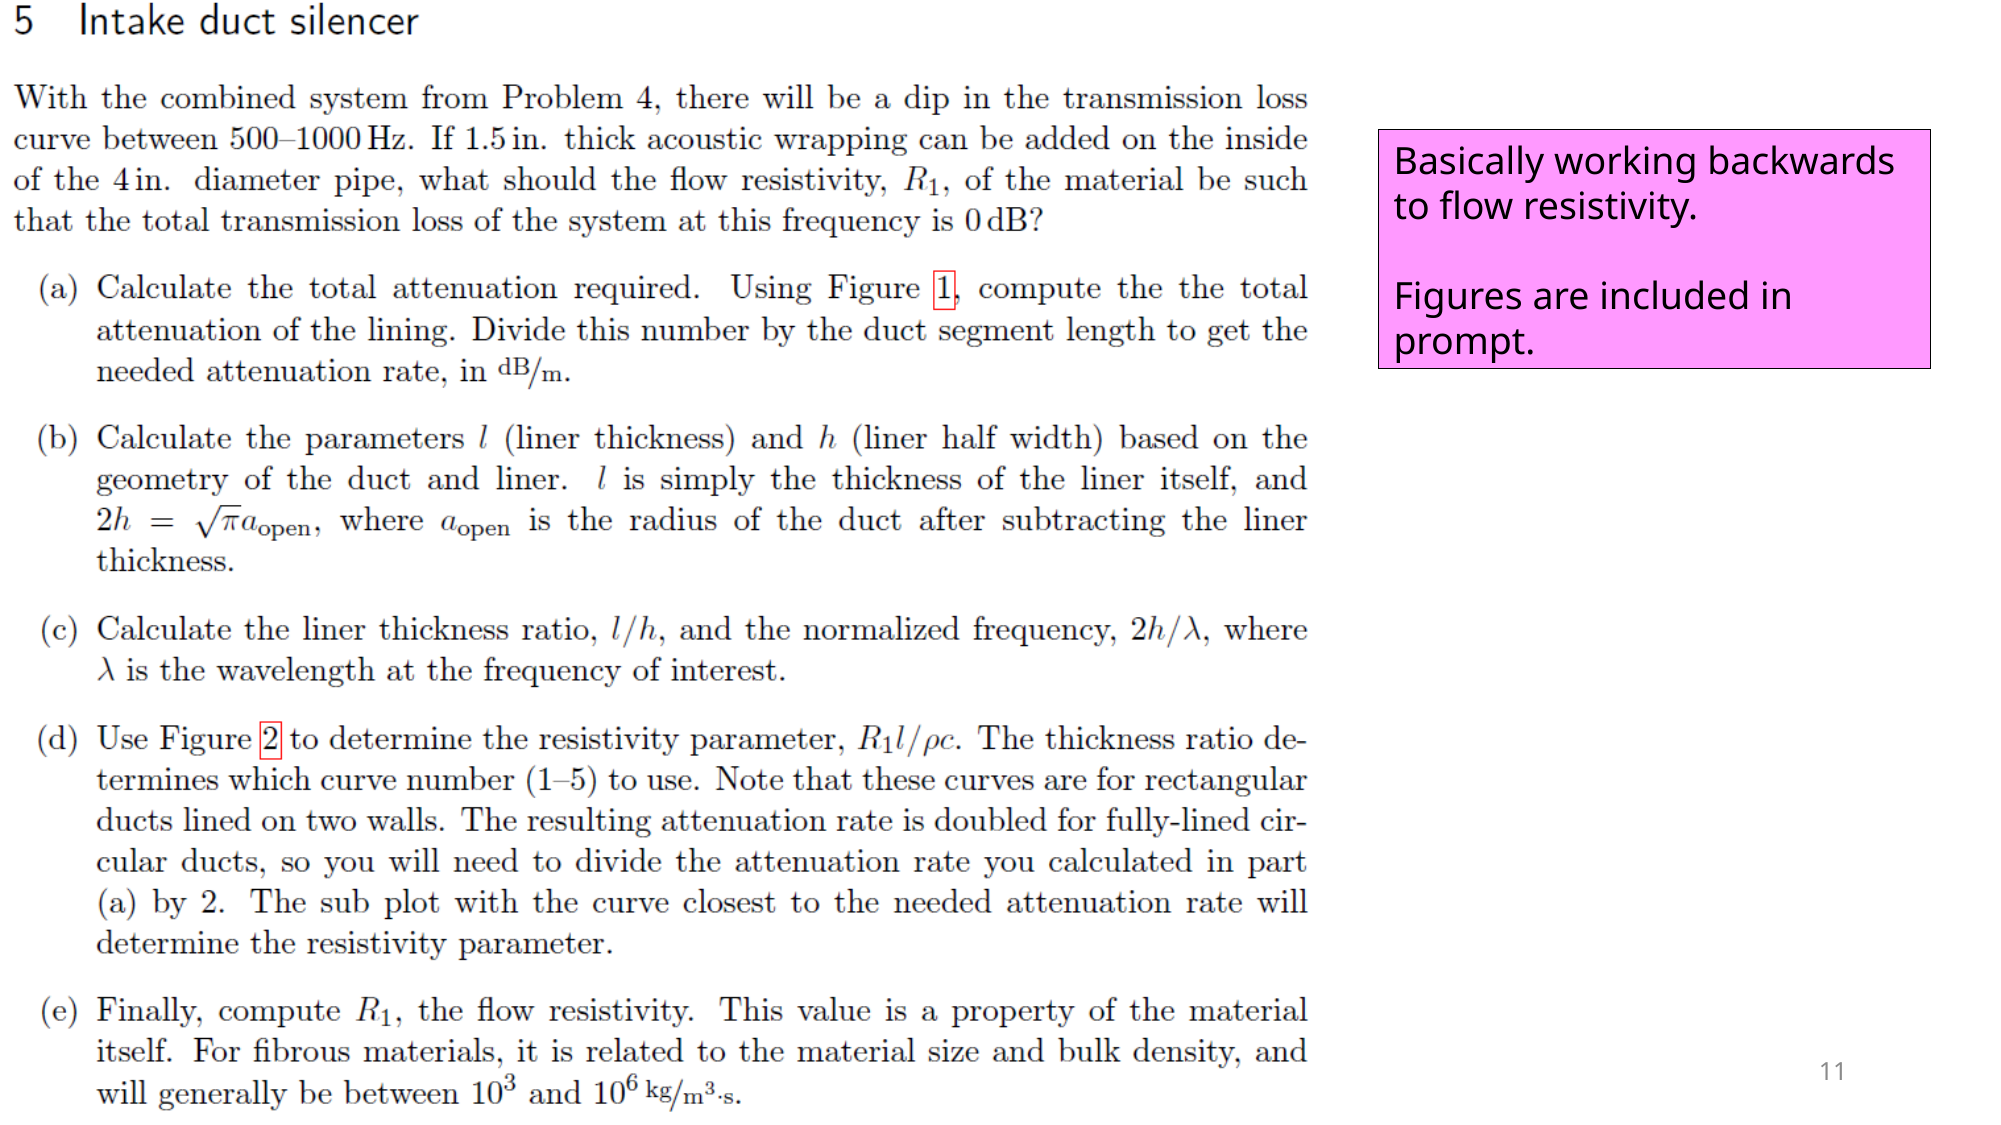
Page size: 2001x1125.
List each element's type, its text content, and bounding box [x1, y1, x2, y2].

slide_number 11 [1412, 1042, 1863, 1103]
text_box Basically working backwards to flow resistivity. Figures are included in prompt. [1378, 129, 1931, 369]
picture [8, 0, 1338, 1125]
